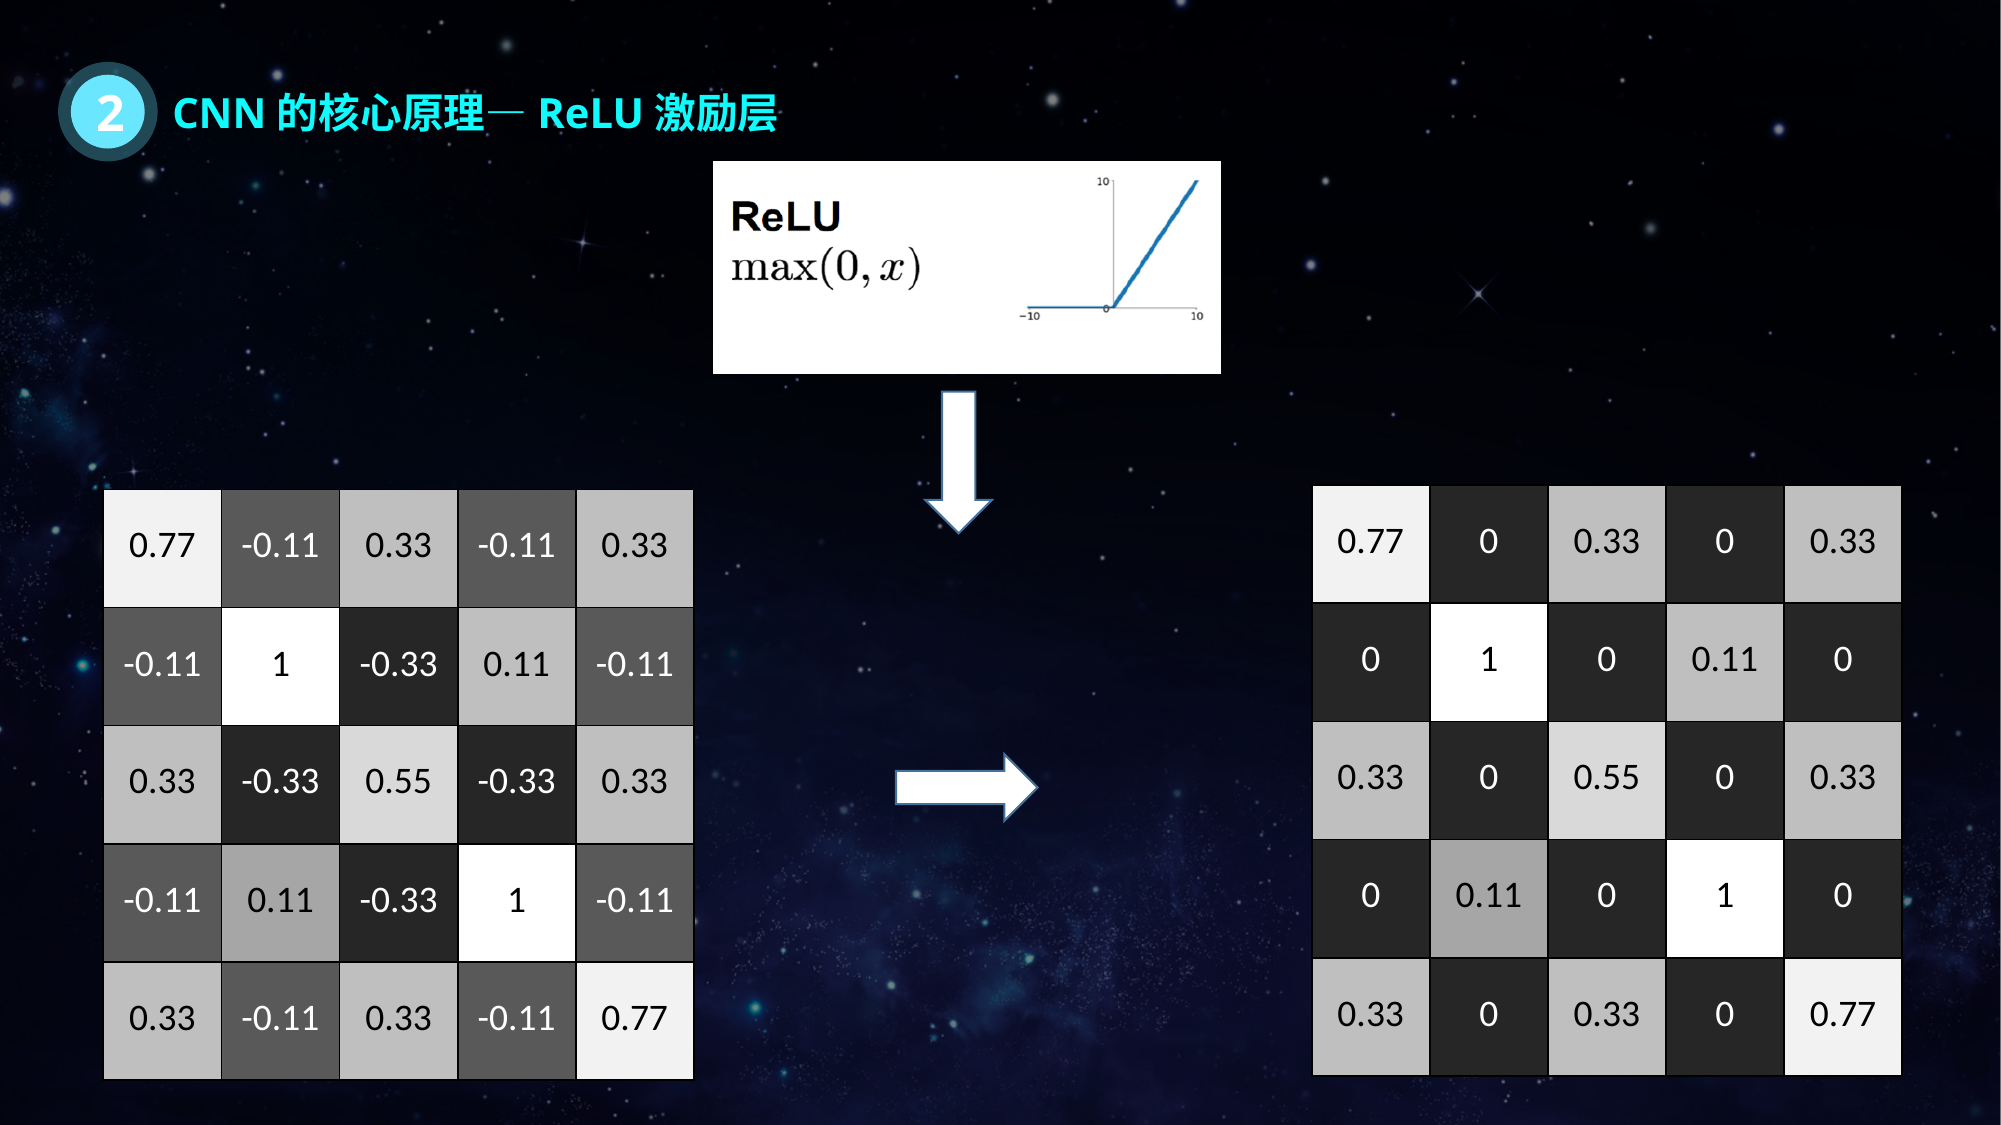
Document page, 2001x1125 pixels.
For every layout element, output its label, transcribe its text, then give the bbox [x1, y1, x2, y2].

table_header 0.33 [1785, 486, 1901, 602]
table_cell 0.11 [222, 845, 339, 961]
text_box CNN的核心原理—ReLU激励层 [158, 78, 1197, 144]
table_cell 0.55 [1549, 722, 1665, 839]
table_cell -0.11 [222, 963, 339, 1079]
table_cell -0.33 [340, 608, 457, 725]
table_cell 0.55 [340, 726, 457, 843]
table_cell 0.33 [577, 726, 693, 843]
table_header 0.33 [577, 490, 693, 607]
table_cell 0.33 [1313, 959, 1429, 1075]
table_cell 0 [1549, 604, 1665, 721]
table_cell 1 [1667, 840, 1783, 957]
table_header 0.77 [1313, 486, 1429, 602]
table_cell 0 [1313, 604, 1429, 721]
table_cell 0 [1313, 840, 1429, 957]
table_cell -0.33 [222, 726, 339, 843]
table_header -0.11 [459, 490, 575, 607]
picture [0, 0, 2001, 1125]
table_cell 0.11 [1431, 840, 1547, 957]
table_cell -0.11 [459, 963, 575, 1079]
table_cell -0.33 [340, 845, 457, 961]
text_box [894, 751, 1040, 824]
table_cell -0.11 [577, 845, 693, 961]
table_cell 1 [222, 608, 339, 725]
text_box [922, 390, 995, 535]
table_header -0.11 [222, 490, 339, 607]
table_header 0.77 [104, 490, 221, 607]
table_cell 1 [1431, 604, 1547, 721]
table_header 0.33 [340, 490, 457, 607]
table_cell 0 [1785, 840, 1901, 957]
table_cell 0.11 [1667, 604, 1783, 721]
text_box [58, 61, 158, 162]
table_cell 0 [1785, 604, 1901, 721]
table_cell -0.11 [104, 608, 221, 725]
table_cell 0 [1667, 959, 1783, 1075]
table_cell 0.77 [577, 963, 693, 1079]
table_header 0.33 [1549, 486, 1665, 602]
table_cell 1 [459, 845, 575, 961]
table_cell 0.33 [1785, 722, 1901, 839]
table_cell 0.33 [104, 726, 221, 843]
table_cell 0.33 [340, 963, 457, 1079]
table_cell 0.77 [1785, 959, 1901, 1075]
table_cell 0.33 [1313, 722, 1429, 839]
table_cell 0 [1667, 722, 1783, 839]
table_header 0 [1667, 486, 1783, 602]
table_cell 0.33 [1549, 959, 1665, 1075]
table_cell 0.33 [104, 963, 221, 1079]
table_cell -0.33 [459, 726, 575, 843]
table_cell 0 [1431, 722, 1547, 839]
table_cell 0 [1431, 959, 1547, 1075]
table_cell -0.11 [104, 845, 221, 961]
table_cell 0 [1549, 840, 1665, 957]
table_cell 0.11 [459, 608, 575, 725]
table_cell -0.11 [577, 608, 693, 725]
table_header 0 [1431, 486, 1547, 602]
